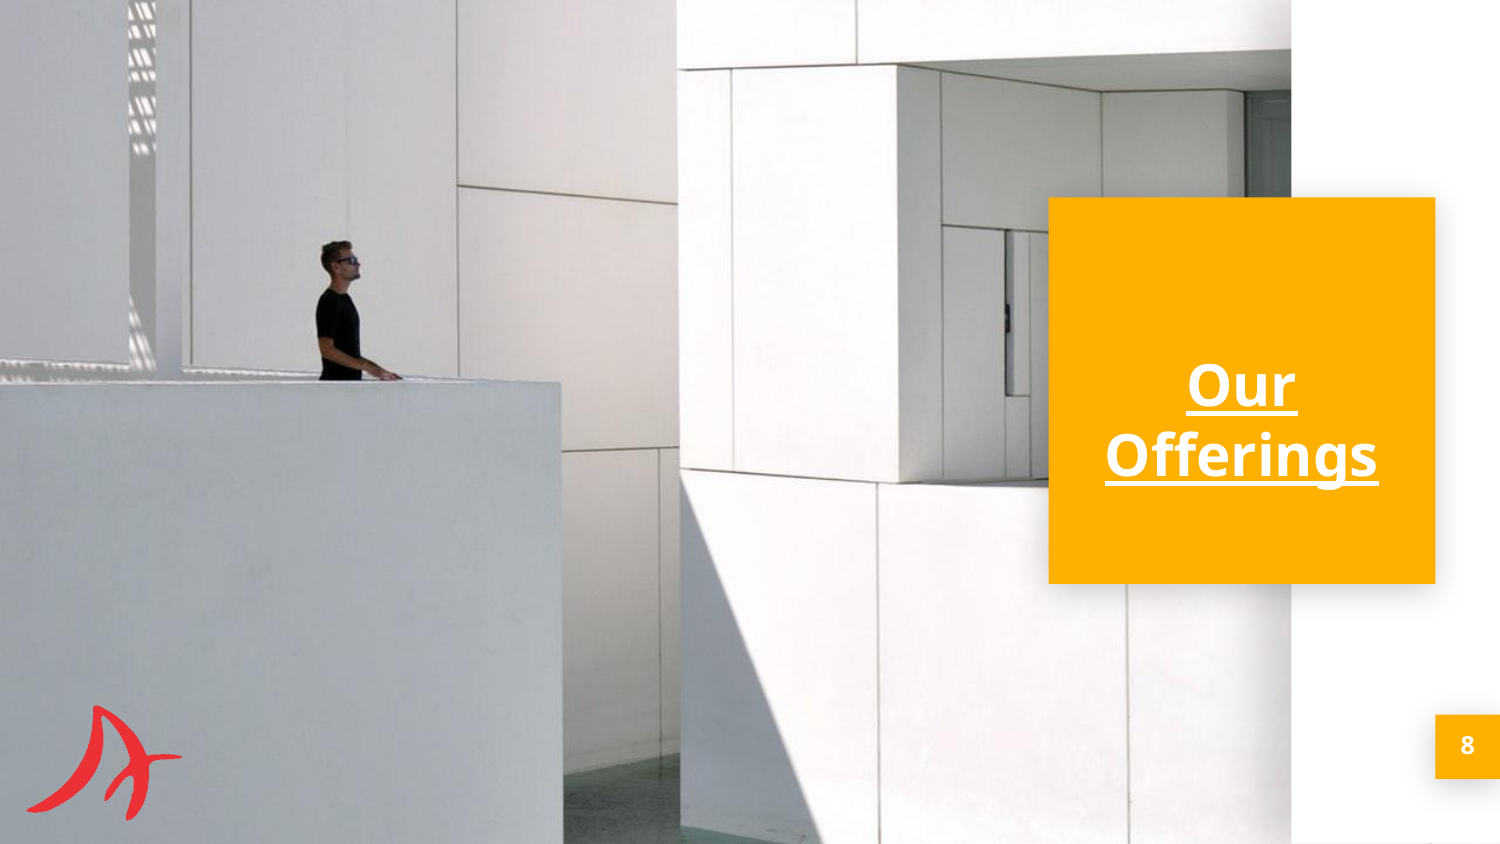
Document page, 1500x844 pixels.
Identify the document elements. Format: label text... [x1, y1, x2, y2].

picture [0, 0, 1291, 844]
text_box Our Offerings [1048, 197, 1436, 584]
slide_number 8 [1435, 714, 1500, 780]
